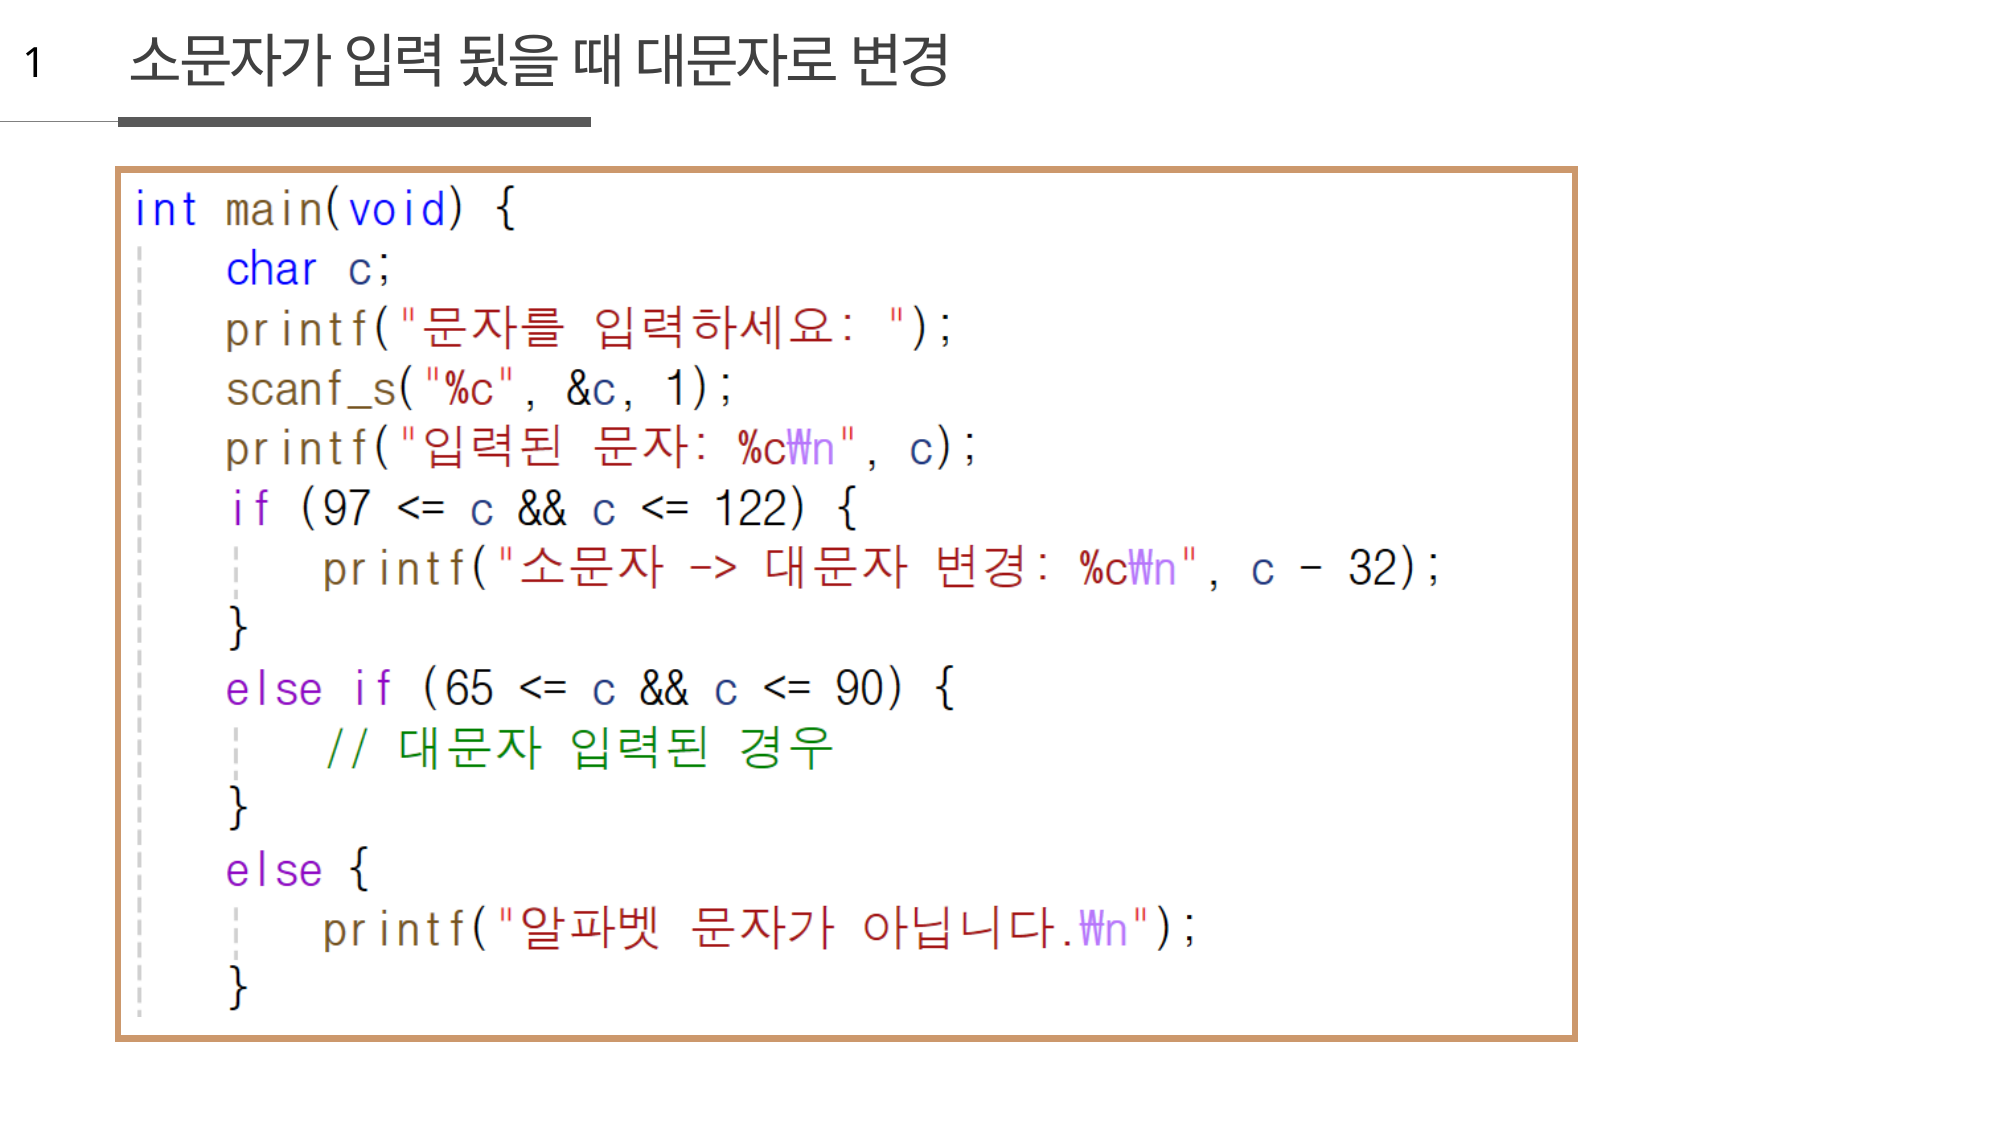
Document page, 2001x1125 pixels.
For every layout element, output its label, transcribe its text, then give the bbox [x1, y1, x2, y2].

text_box 1 [7, 28, 62, 94]
text_box [117, 168, 1576, 1040]
text_box 소문자가 입력 됬을 때 대문자로 변경 [113, 16, 968, 102]
picture [127, 175, 1457, 1018]
